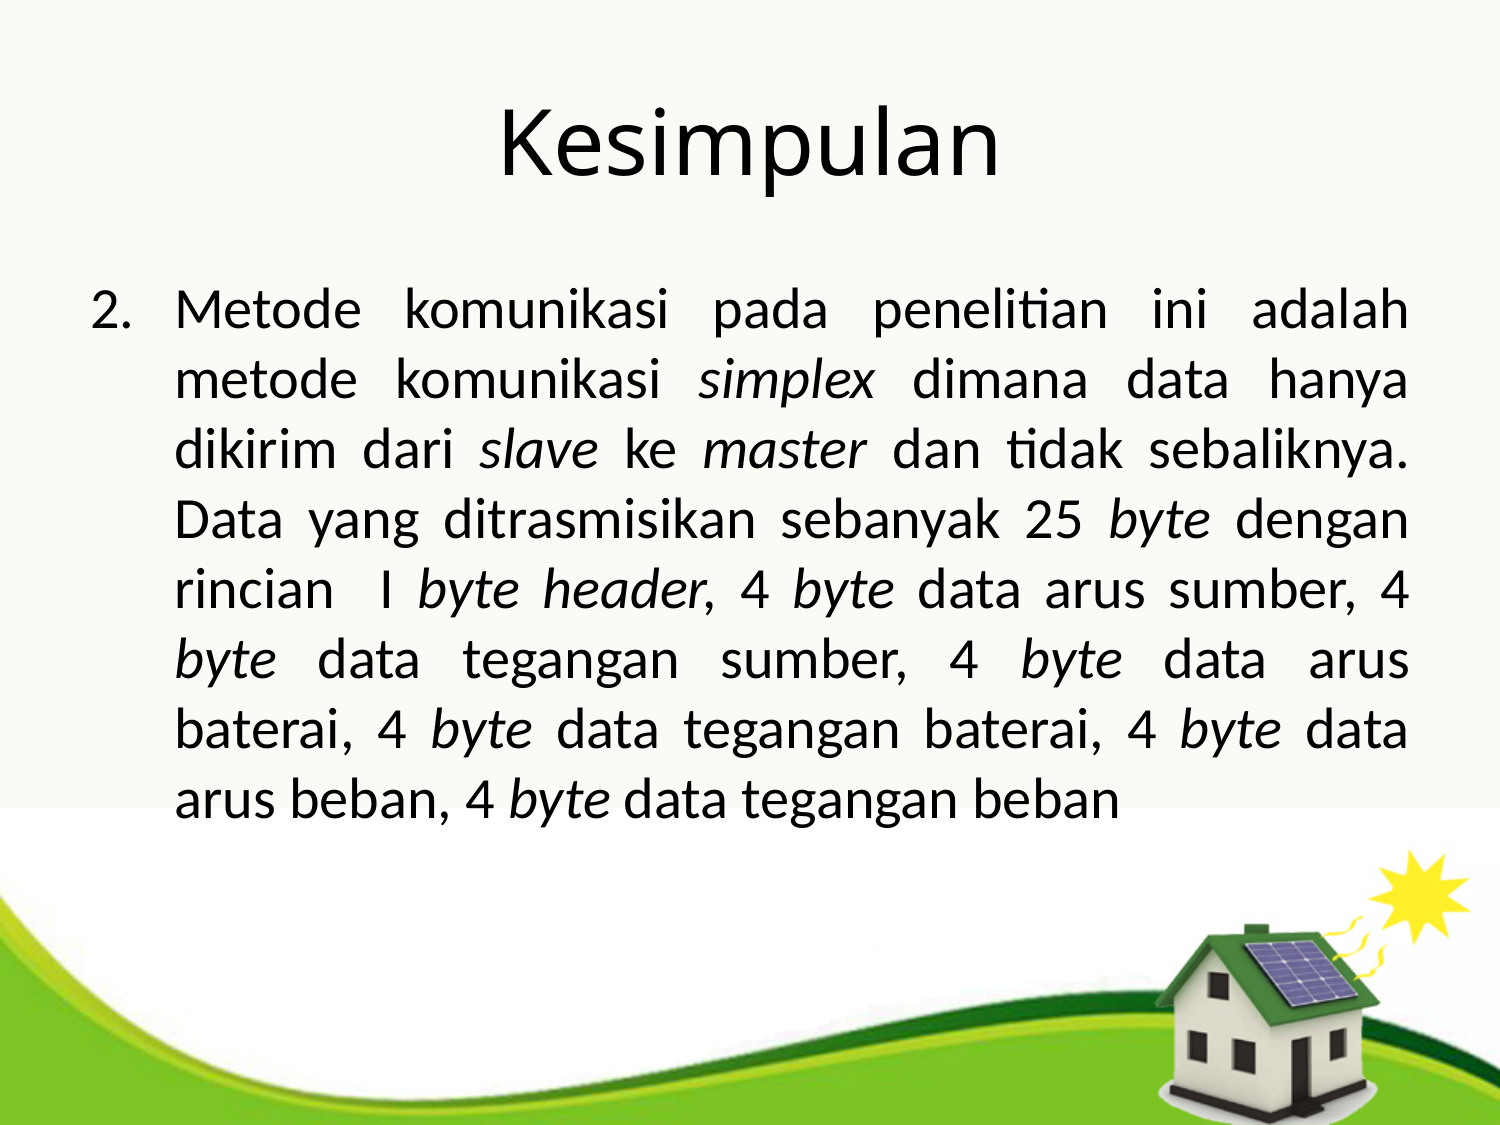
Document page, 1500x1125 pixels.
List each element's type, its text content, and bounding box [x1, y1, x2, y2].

list Metode komunikasi pada penelitian ini adalah metode komunikasi simplex dimana data hanya dikirim dari slave ke master dan tidak sebaliknya. Data yang ditrasmisikan sebanyak 25 byte dengan rincian I byte header, 4 byte data arus sumber, 4 byte data tegangan sumber, 4 byte data arus baterai, 4 byte data tegangan baterai, 4 byte data arus beban, 4 byte data tegangan beban [75, 262, 1425, 1005]
picture [0, 0, 1500, 1125]
title Kesimpulan [75, 45, 1425, 233]
